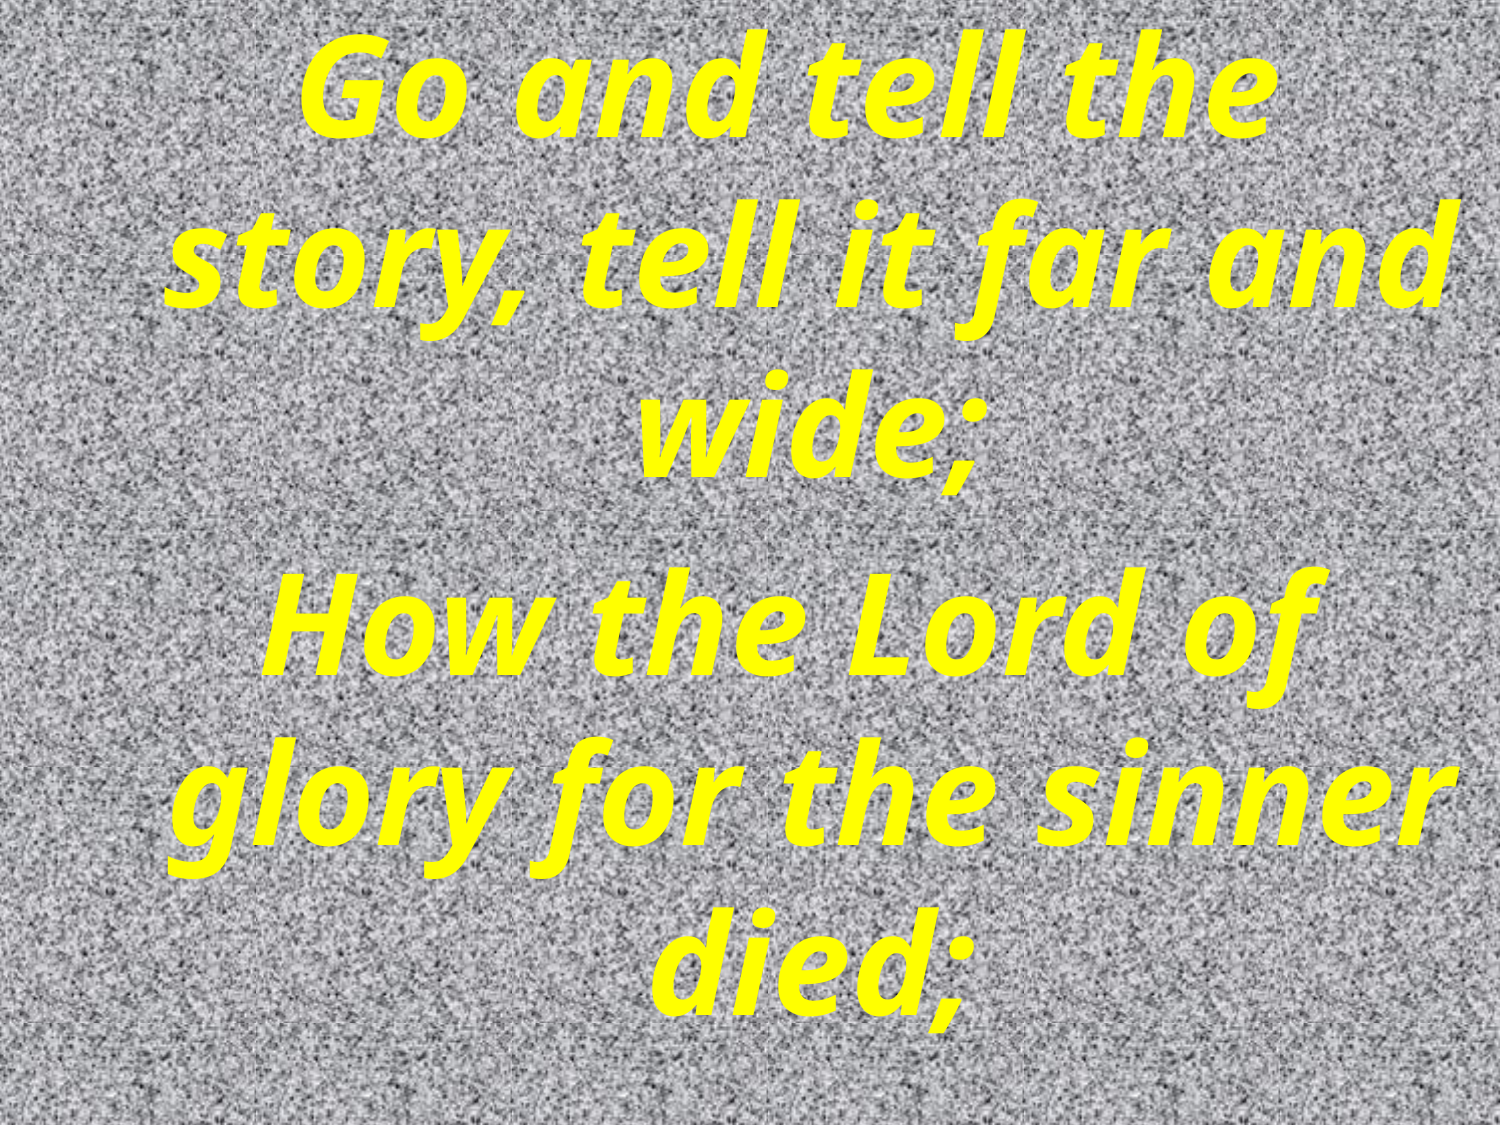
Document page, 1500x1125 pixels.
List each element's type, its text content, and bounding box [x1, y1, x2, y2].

list Go and tell the story, tell it far and wide; How the Lord of glory for the sinner died; [0, 0, 1500, 1125]
